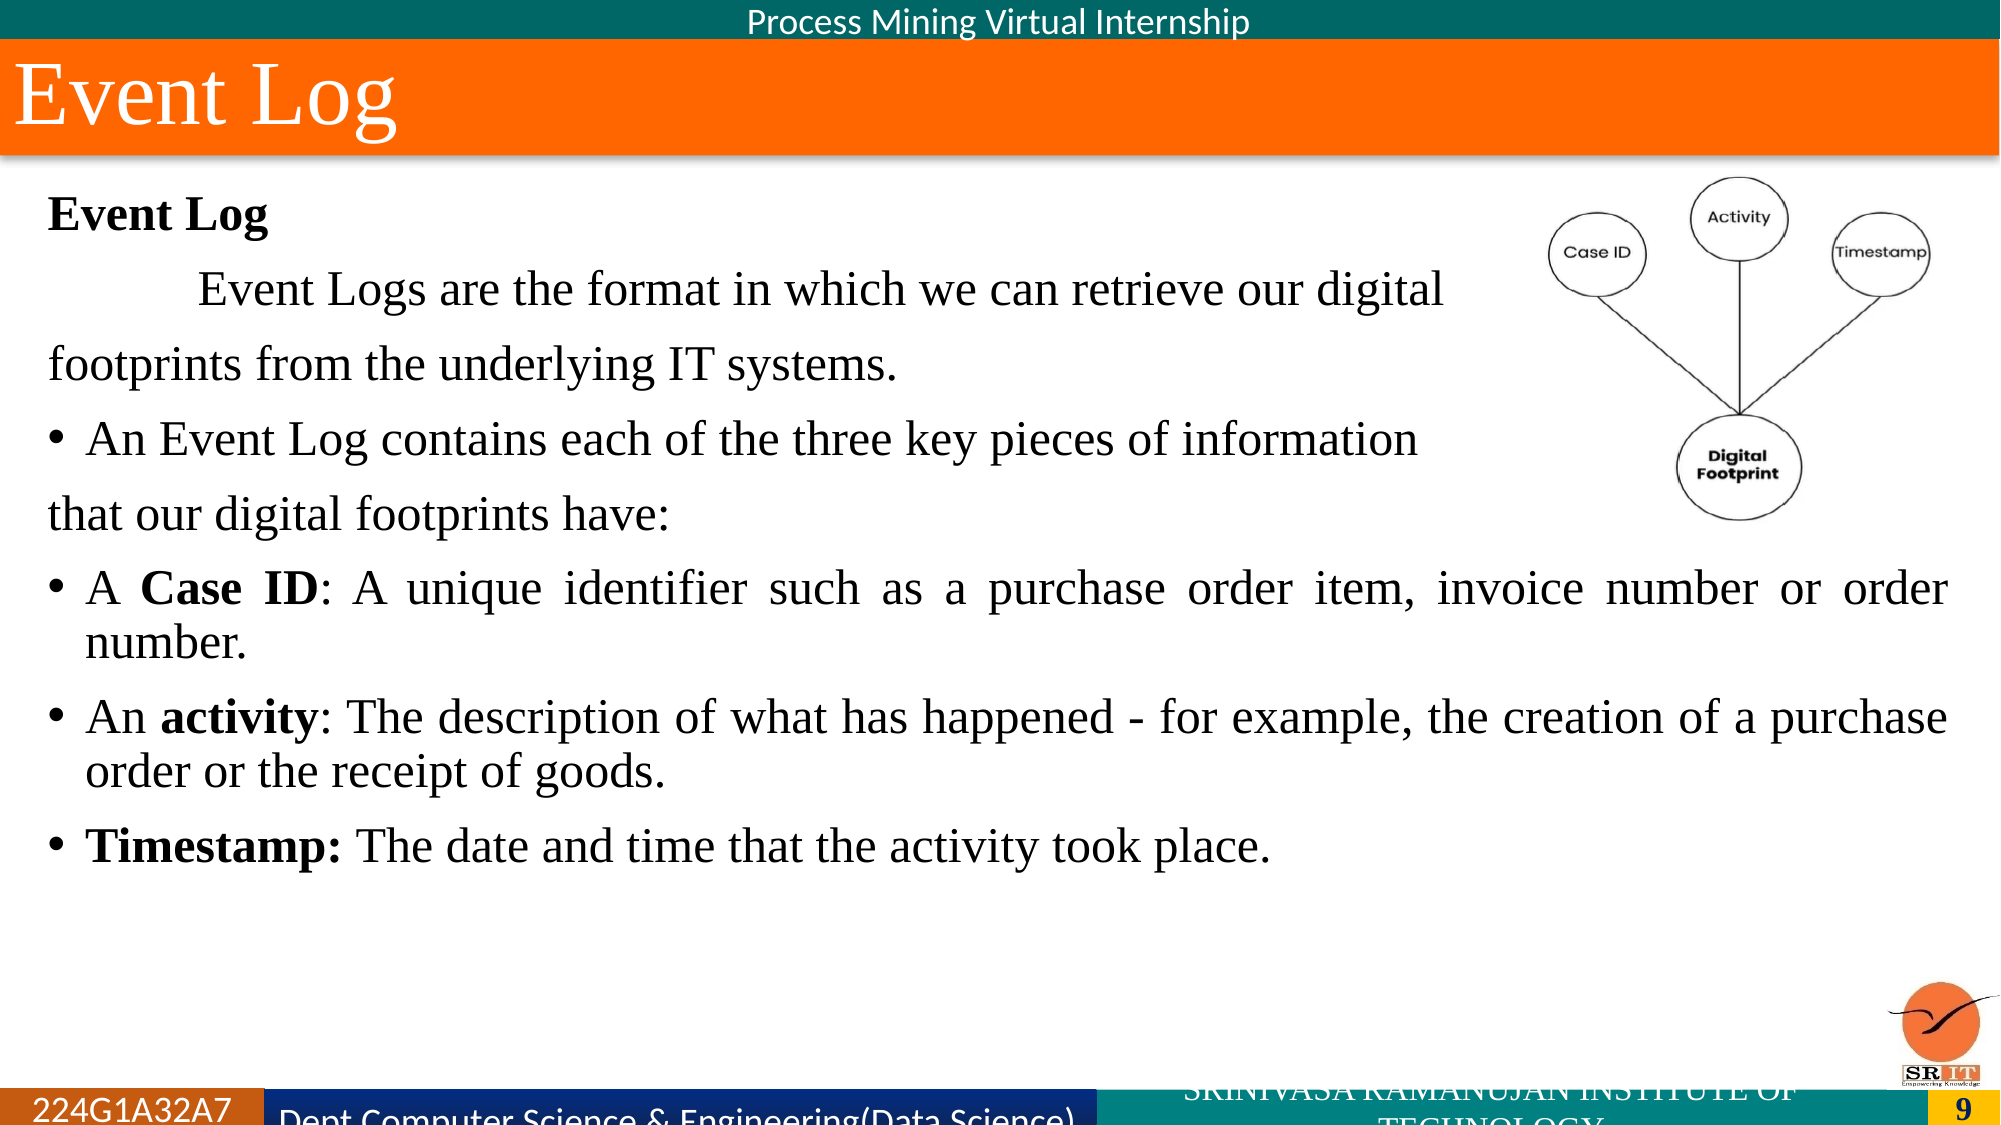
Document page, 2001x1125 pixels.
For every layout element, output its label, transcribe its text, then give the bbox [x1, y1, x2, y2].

title Event Log [0, 39, 1999, 156]
list Event Log Event Logs are the format in which we can retrieve our digital footprints from the underlying IT systems. An Event Log contains each of the three key pieces of information that our digital footprints have: A Case ID: A unique identifier such as a purchase order item, invoice number or order number. An activity: The description of what has happened - for example, the creation of a purchase order or the receipt of goods. Timestamp: The date and time that the activity took place. [32, 179, 1965, 1065]
text_box Process Mining Virtual Internship [0, 0, 2000, 39]
picture [1887, 977, 2000, 1090]
text_box 224G1A32A7 [0, 1088, 265, 1125]
picture [1521, 170, 1943, 528]
text_box Dept.Computer Science & Engineering(Data Science) [264, 1089, 1097, 1125]
